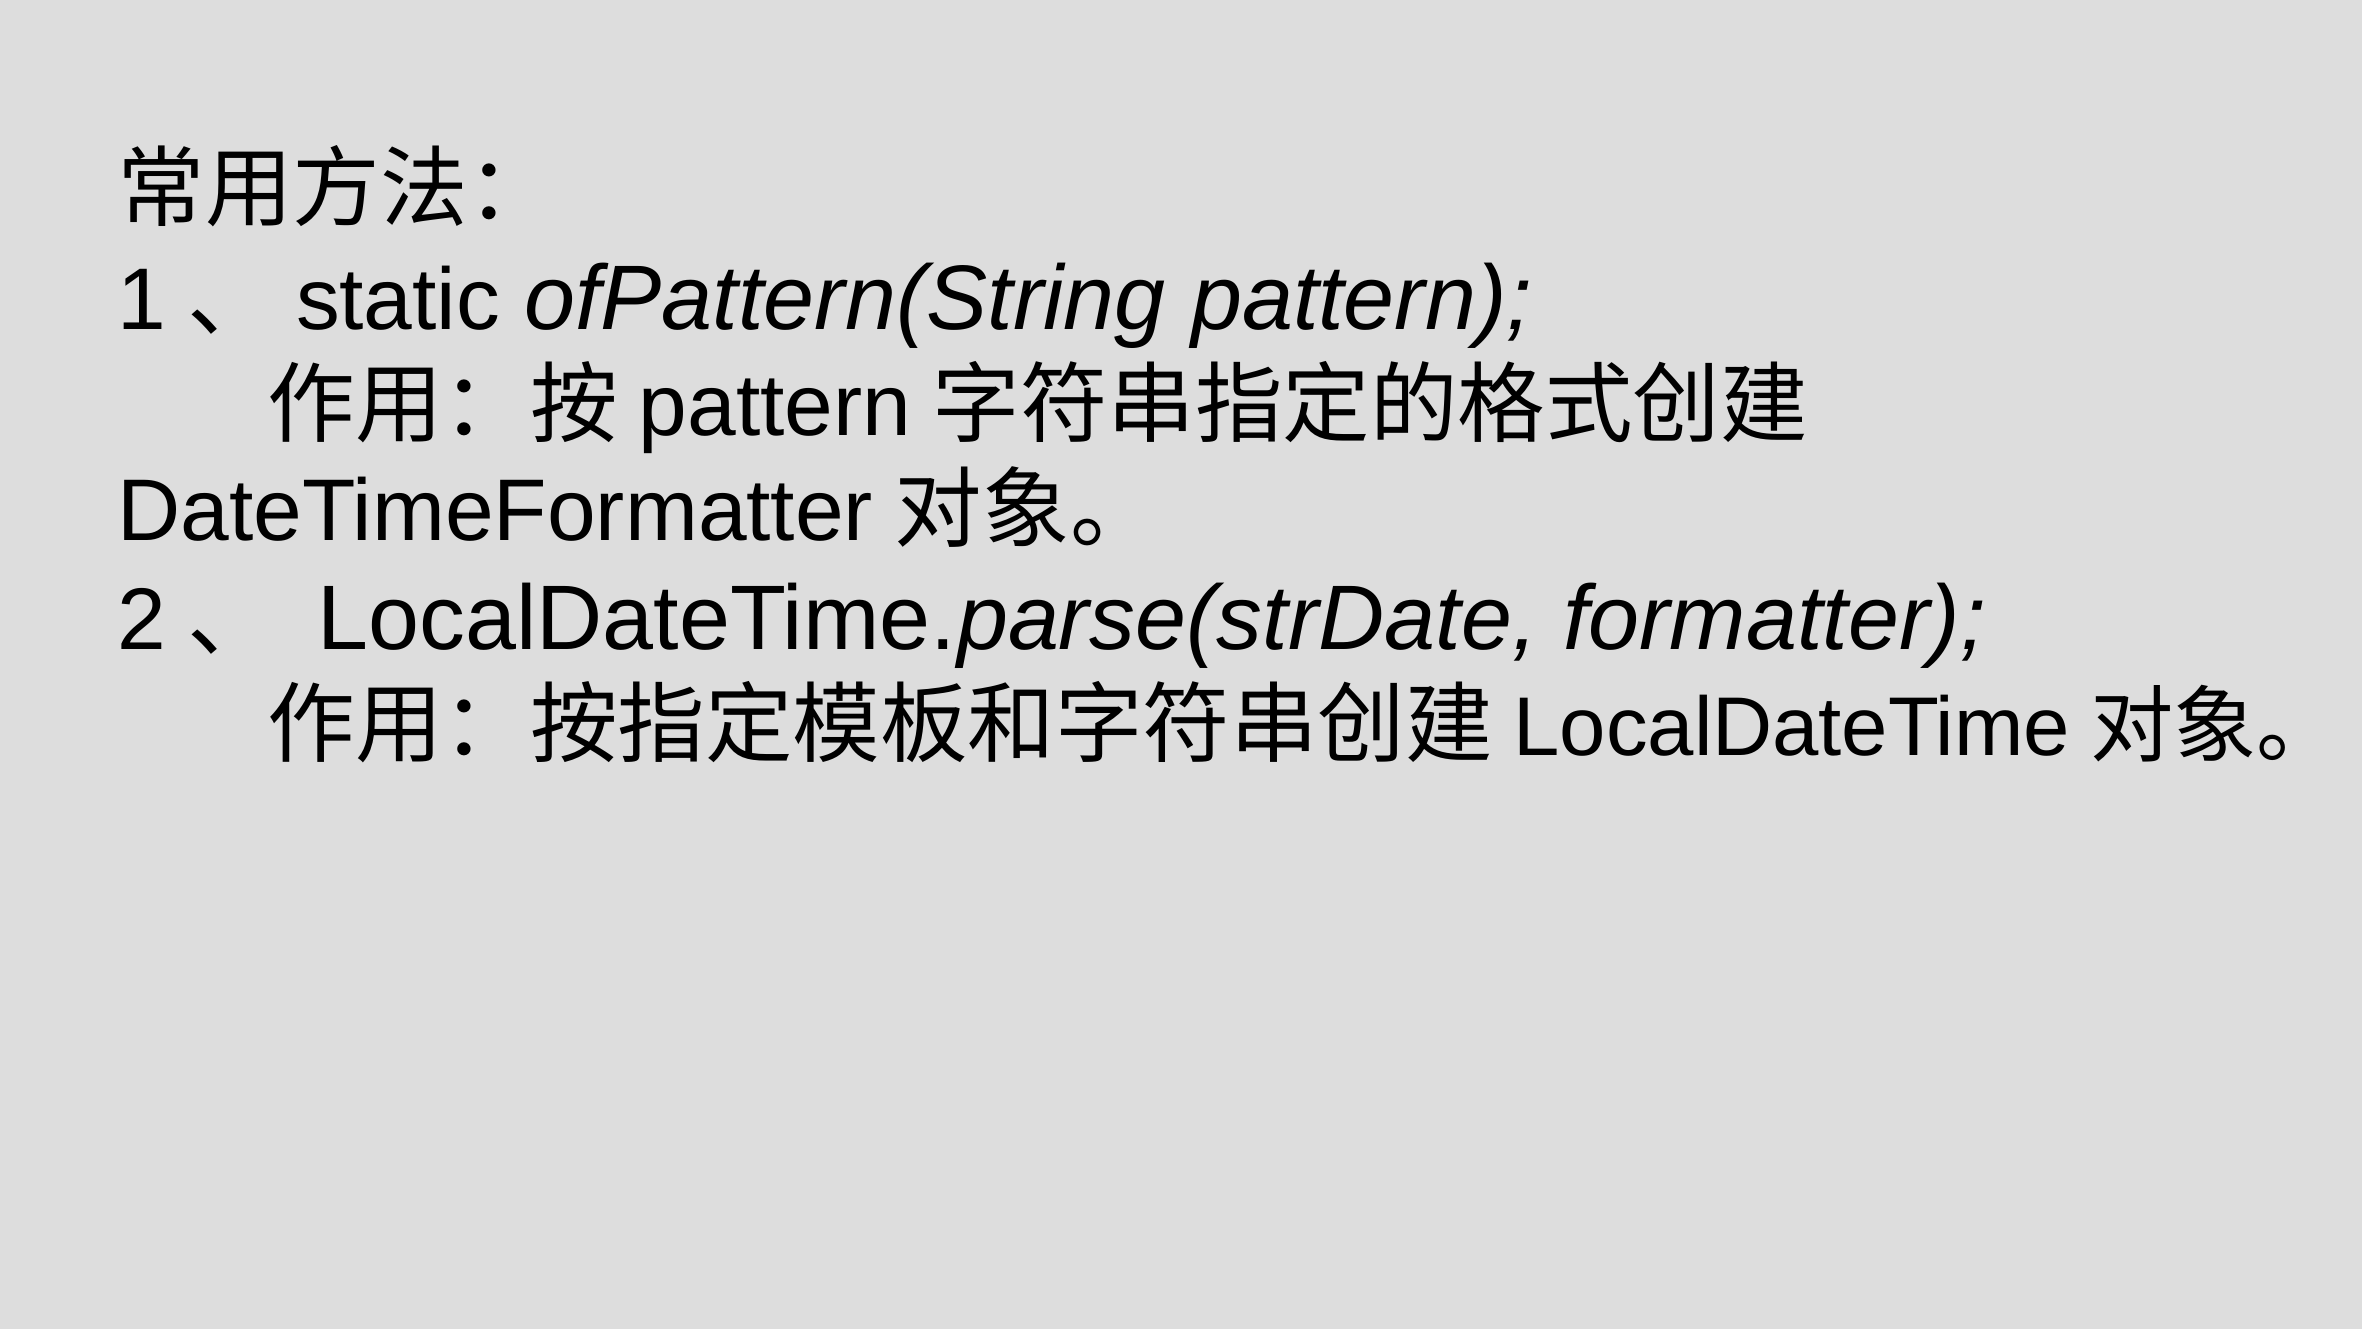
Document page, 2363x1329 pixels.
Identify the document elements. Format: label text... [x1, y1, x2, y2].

text_box 常用方法： 1、static ofPattern(String pattern); 作用：按pattern字符串指定的格式创建DateTimeFormatter对象。 2、 LocalDateTime.parse(strDate, formatter); 作用：按指定模板和字符串创建LocalDateTime对象。 [102, 125, 2363, 780]
